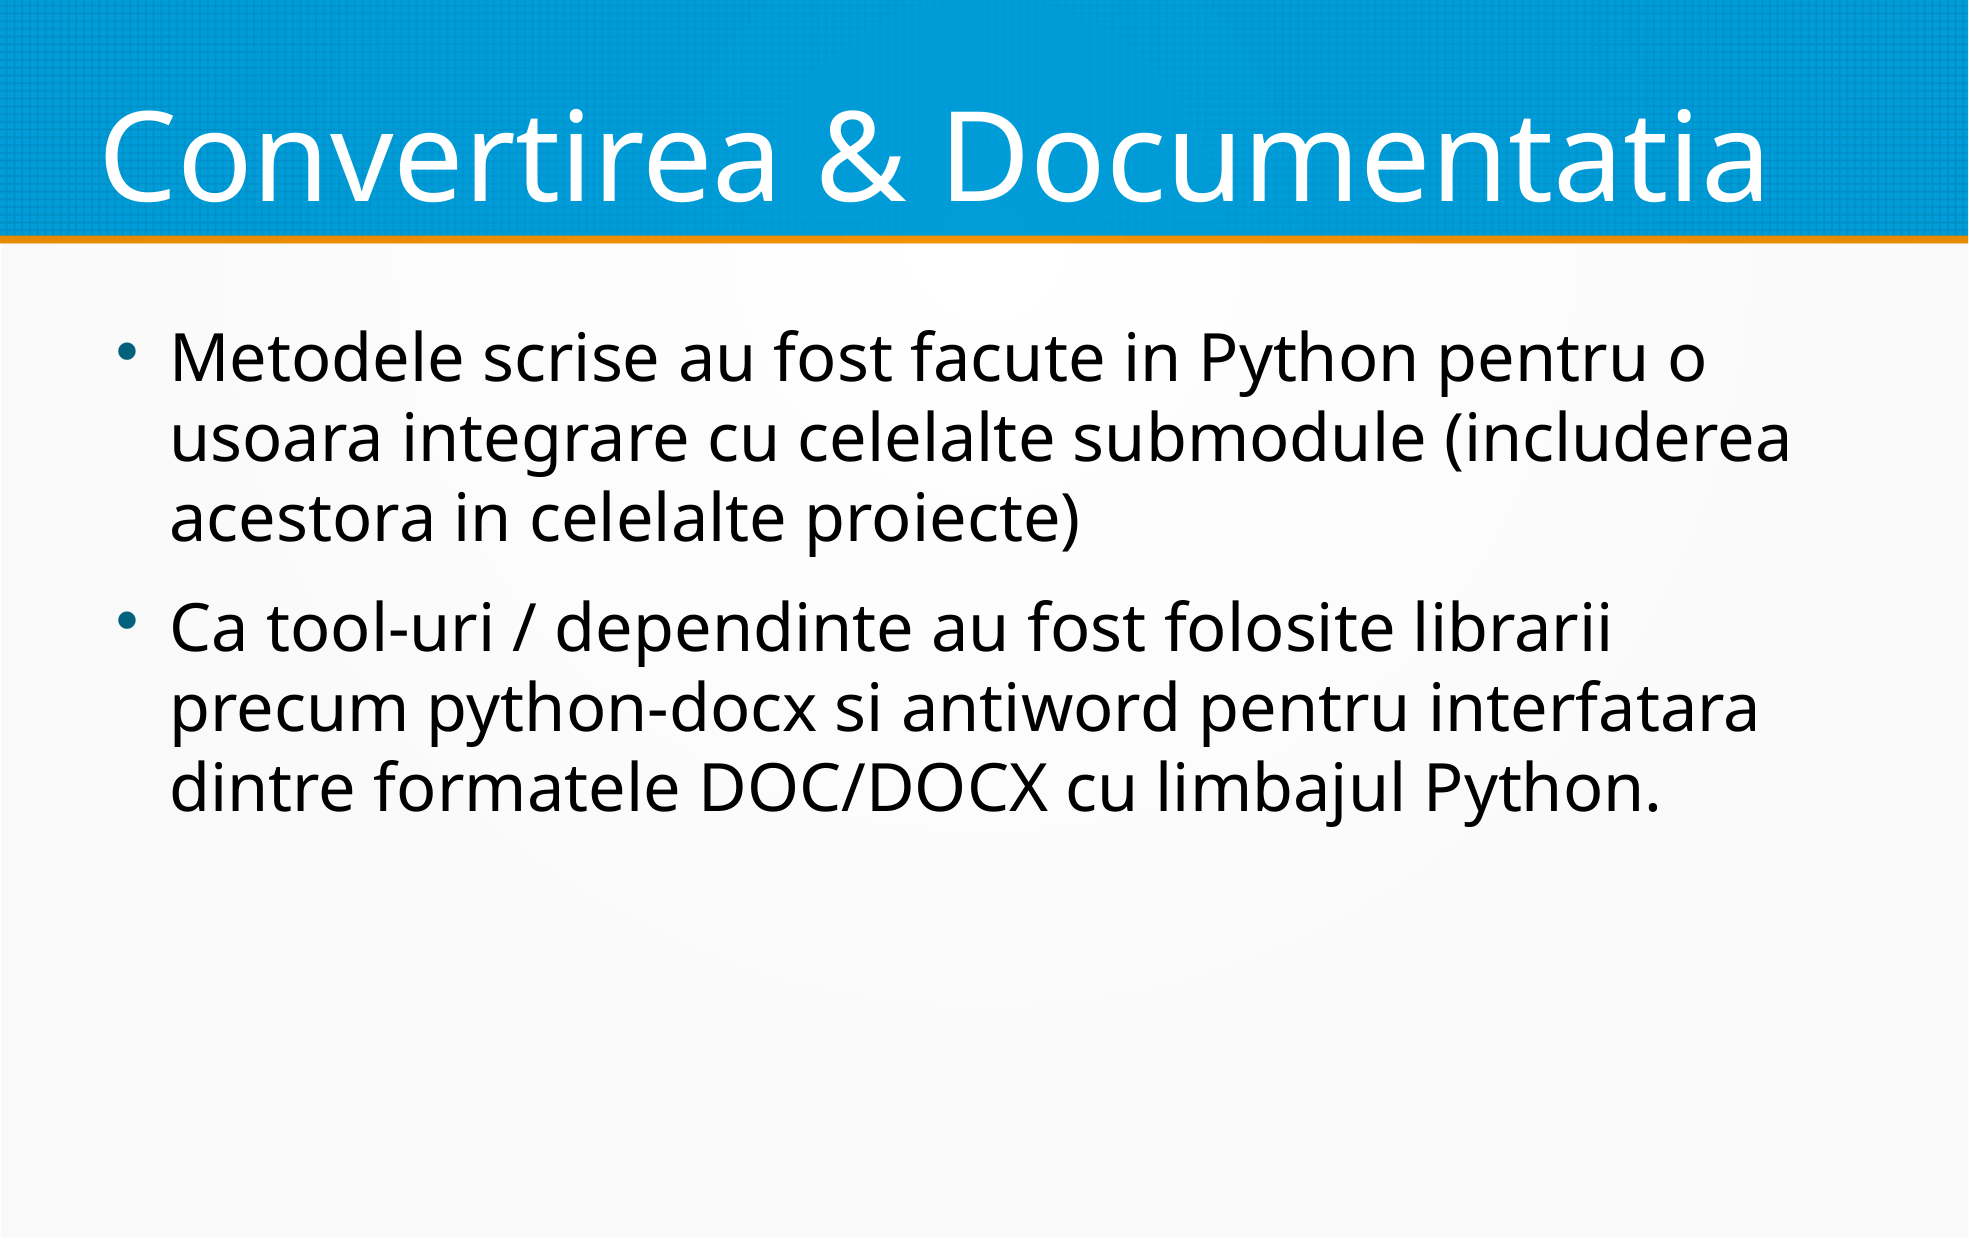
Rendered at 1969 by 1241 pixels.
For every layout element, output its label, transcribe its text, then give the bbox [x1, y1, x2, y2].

picture [0, 236, 1969, 1241]
text_box Convertirea & Documentatia [98, 19, 1870, 227]
text_box Metodele scrise au fost facute in Python pentru o usoara integrare cu celelalte submodule (includerea acestora in celelalte proiecte) Ca tool-uri / dependinte au fost folosite librarii precum python-docx si antiword pentru interfatara dintre formatele DOC/DOCX cu limbajul Python. [98, 314, 1860, 1080]
